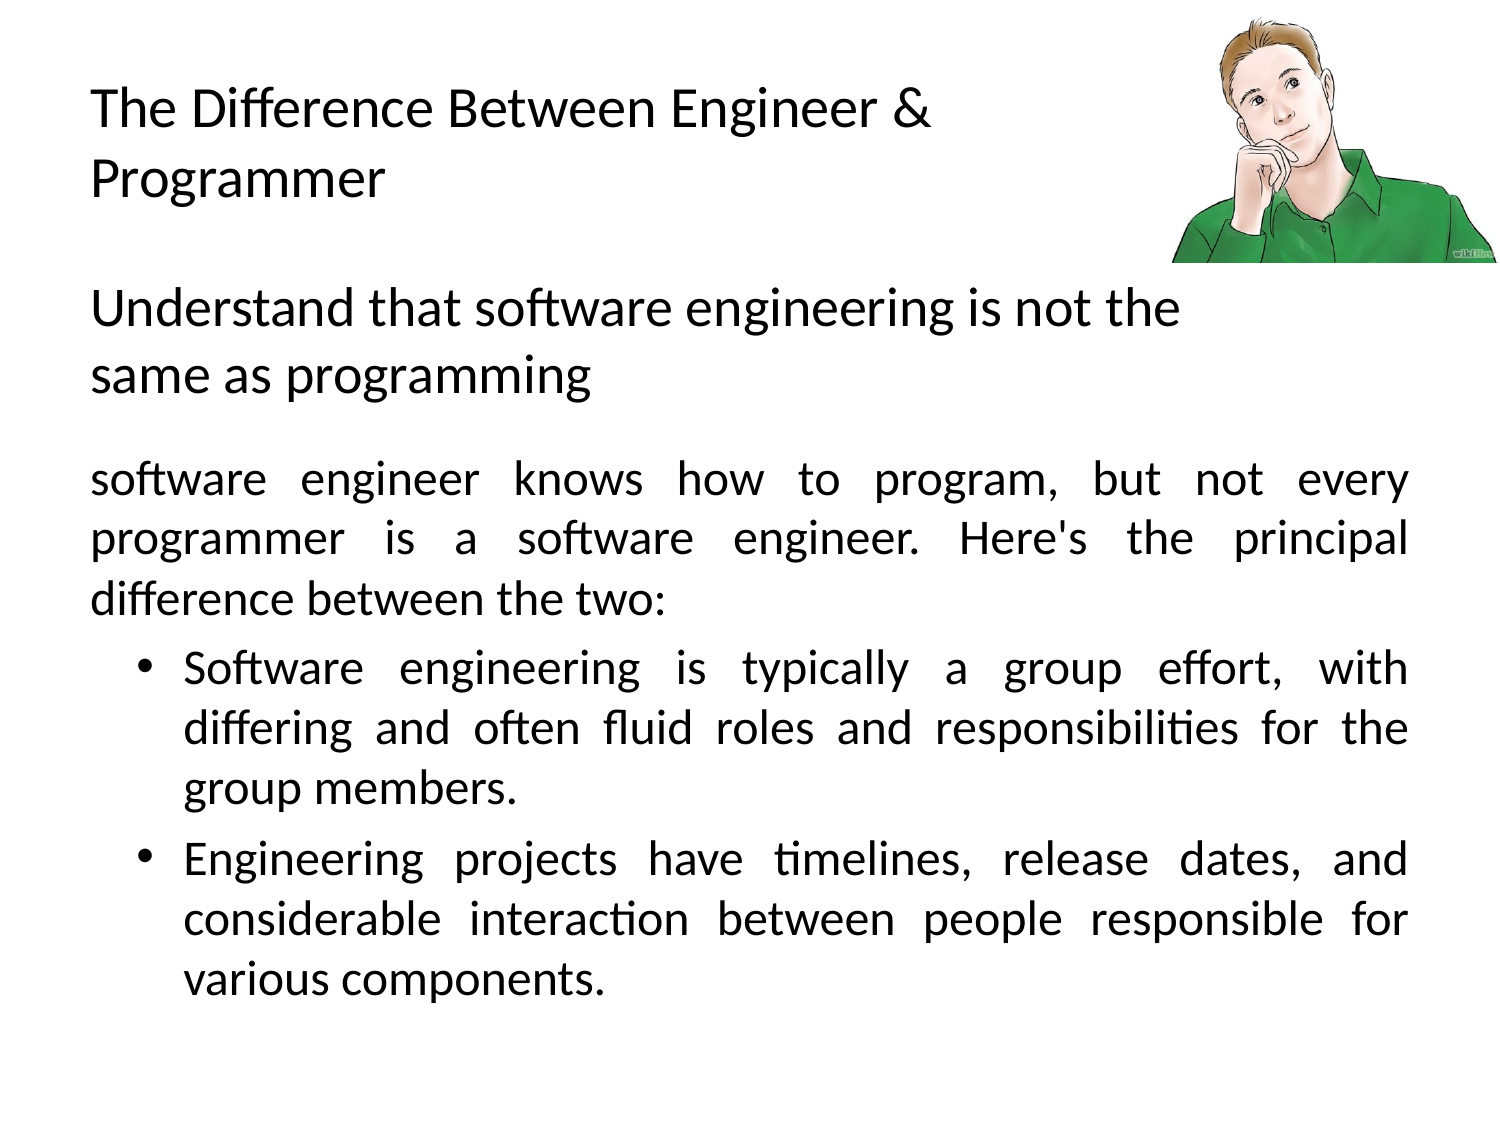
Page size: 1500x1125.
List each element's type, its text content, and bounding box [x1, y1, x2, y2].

list Understand that software engineering is not the same as programming [75, 262, 1425, 413]
text_box software engineer knows how to program, but not every programmer is a software engineer. Here's the principal difference between the two: Software engineering is typically a group effort, with differing and often fluid roles and responsibilities for the group members. Engineering projects have timelines, release dates, and considerable interaction between people responsible for various components. [74, 437, 1425, 1025]
picture [1149, 0, 1500, 263]
title The Difference Between Engineer & Programmer [75, 45, 1144, 233]
